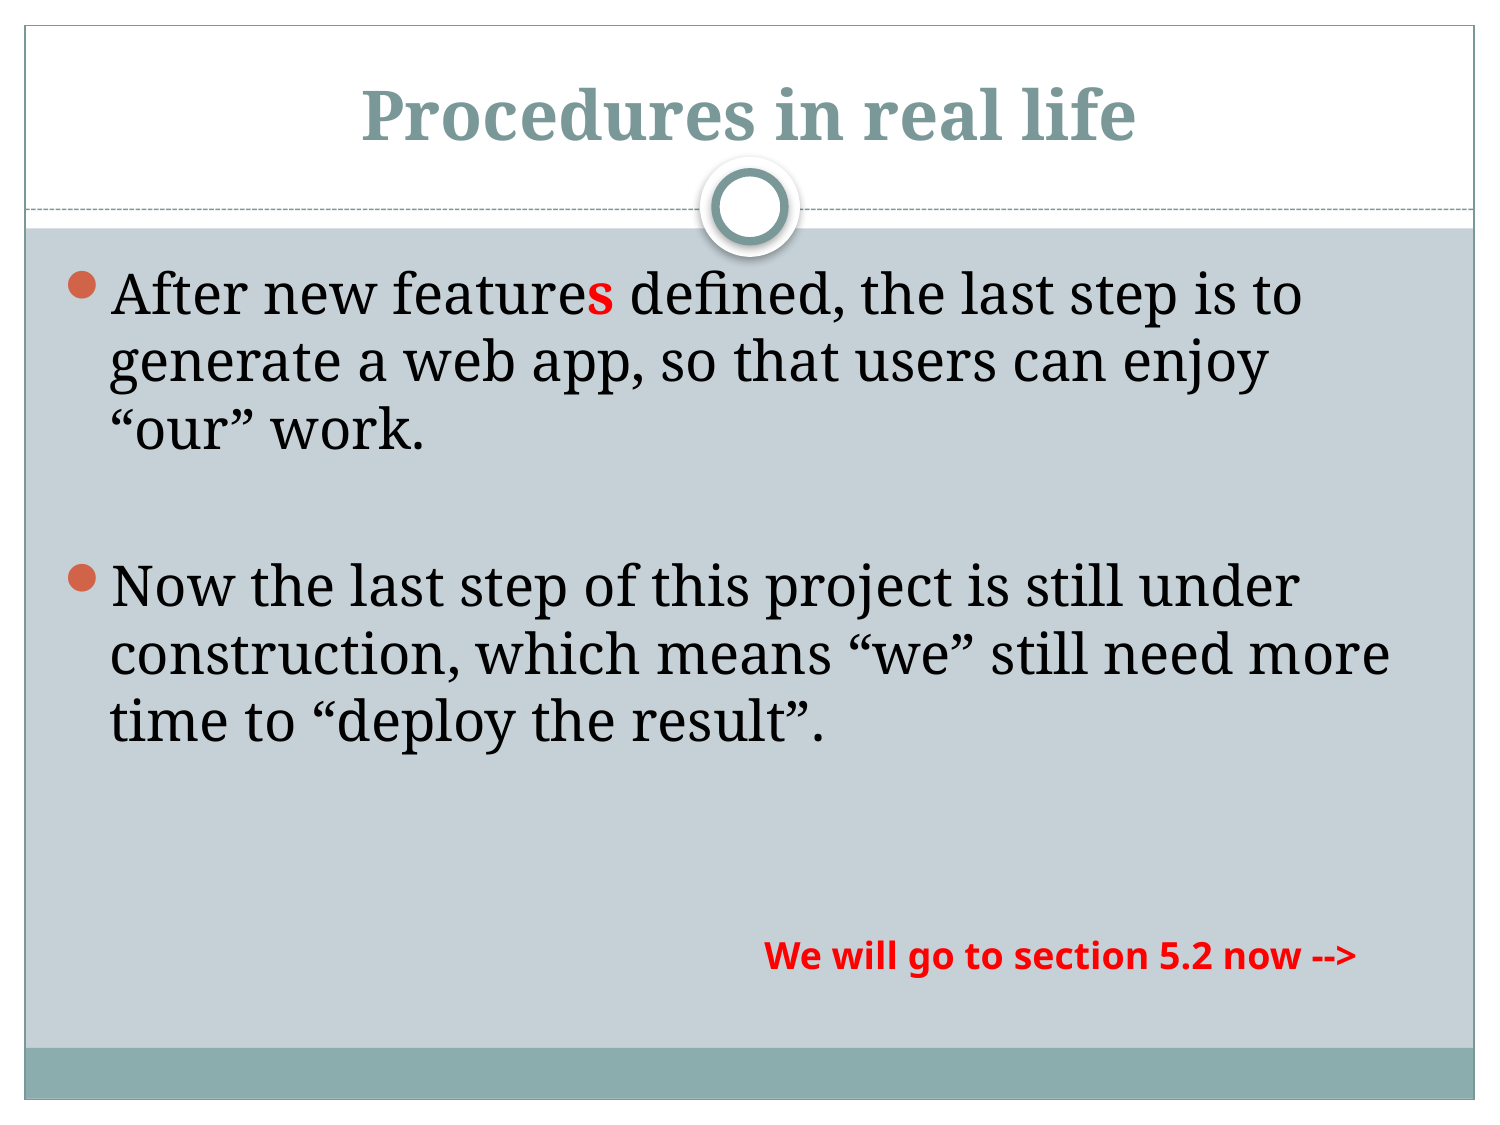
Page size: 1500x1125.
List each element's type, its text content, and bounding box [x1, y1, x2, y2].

list After new features defined, the last step is to generate a web app, so that users can enjoy “our” work. Now the last step of this project is still under construction, which means “we” still need more time to “deploy the result”. [49, 250, 1445, 1001]
title Procedures in real life [49, 37, 1450, 162]
text_box We will go to section 5.2 now --> [749, 924, 1413, 985]
